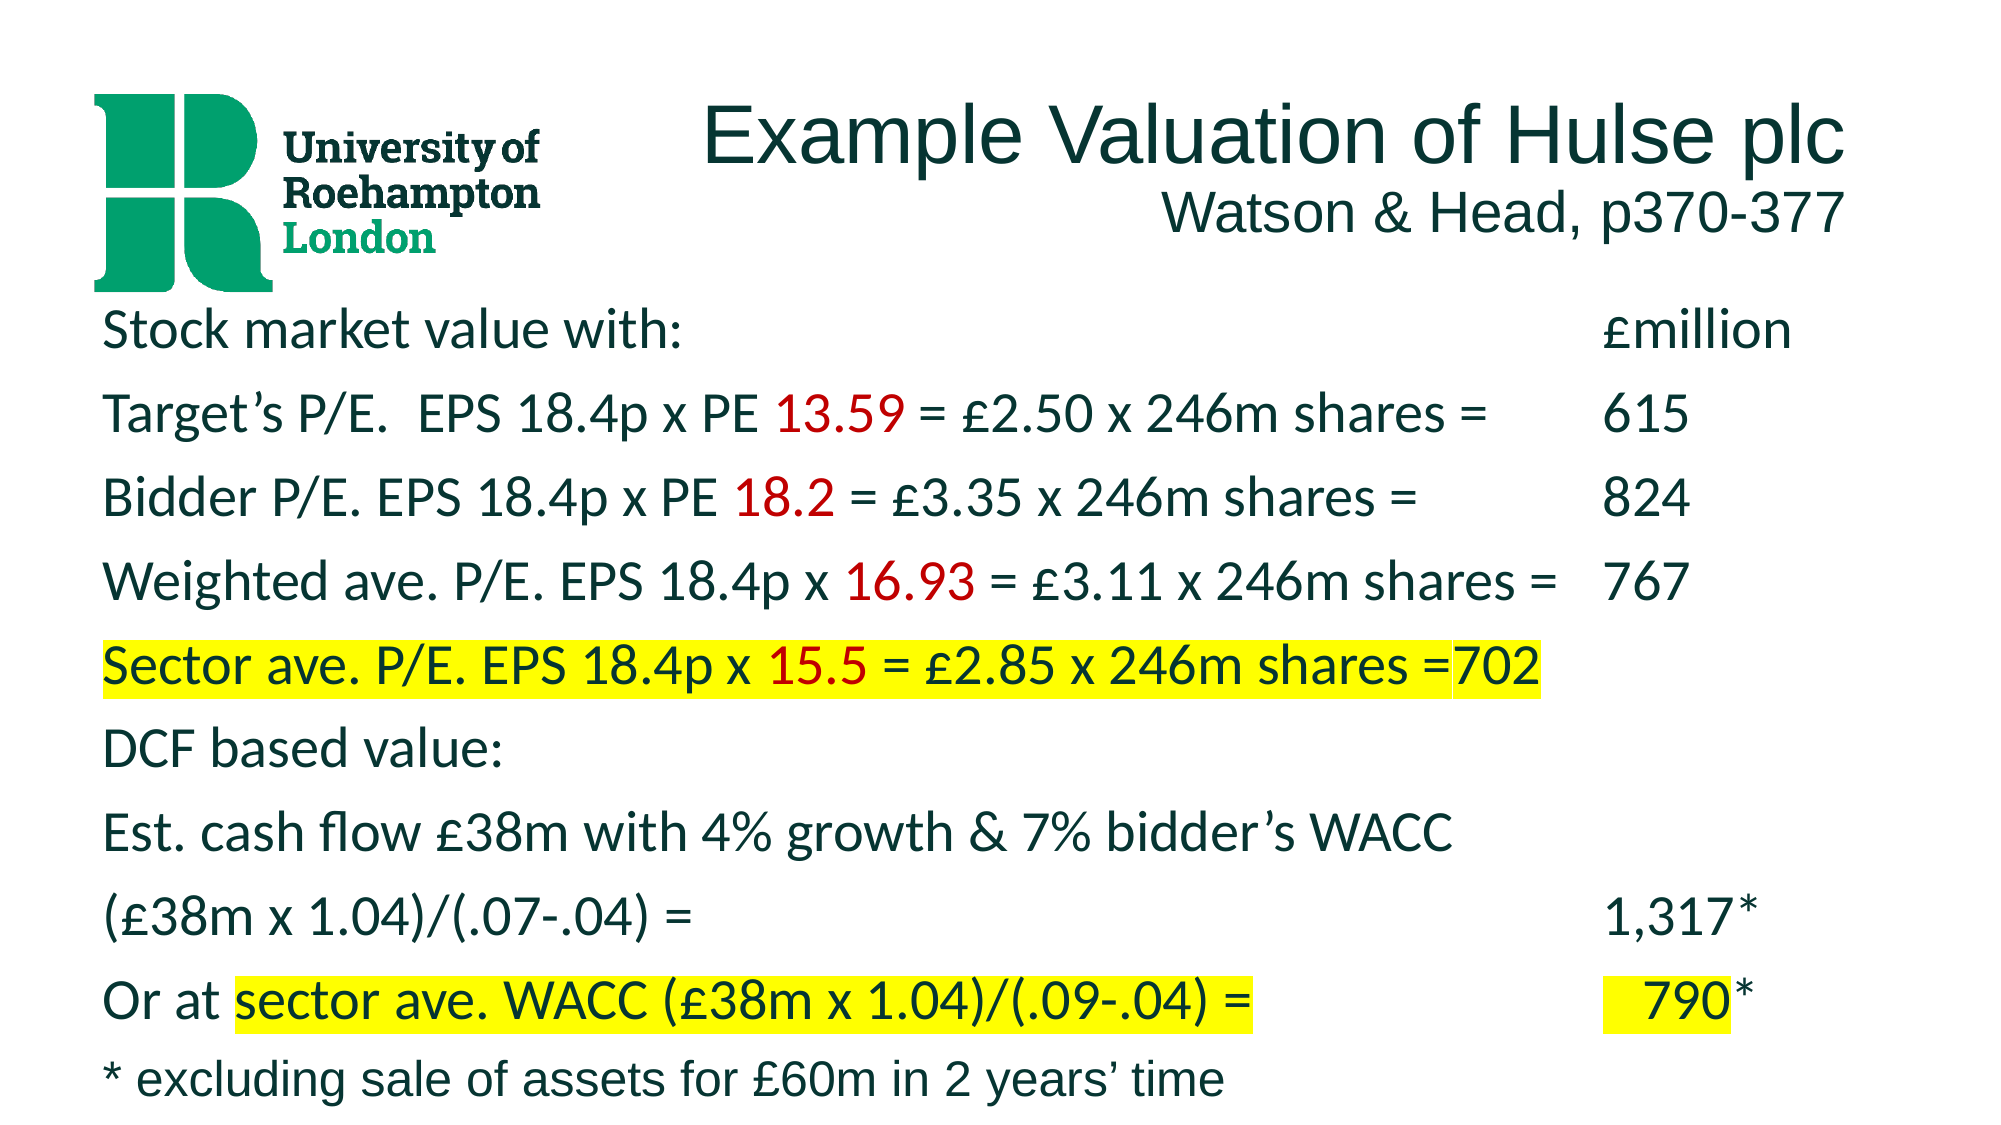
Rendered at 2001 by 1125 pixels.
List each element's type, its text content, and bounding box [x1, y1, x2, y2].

title Example Valuation of Hulse plc Watson & Head, p370-377 [137, 59, 1863, 278]
picture [0, 0, 634, 386]
list Stock market value with: £million Target’s P/E. EPS 18.4p x PE 13.59 = £2.50 x 246m shares = 615 Bidder P/E. EPS 18.4p x PE 18.2 = £3.35 x 246m shares = 824 Weighted ave. P/E. EPS 18.4p x 16.93 = £3.11 x 246m shares = 767 Sector ave. P/E. EPS 18.4p x 15.5 = £2.85 x 246m shares = 702 DCF based value: Est. cash flow £38m with 4% growth & 7% bidder’s WACC (£38m x 1.04)/(.07-.04) = 1,317* Or at sector ave. WACC (£38m x 1.04)/(.09-.04) = 790* * excluding sale of assets for £60m in 2 years’ time [87, 291, 1863, 1109]
